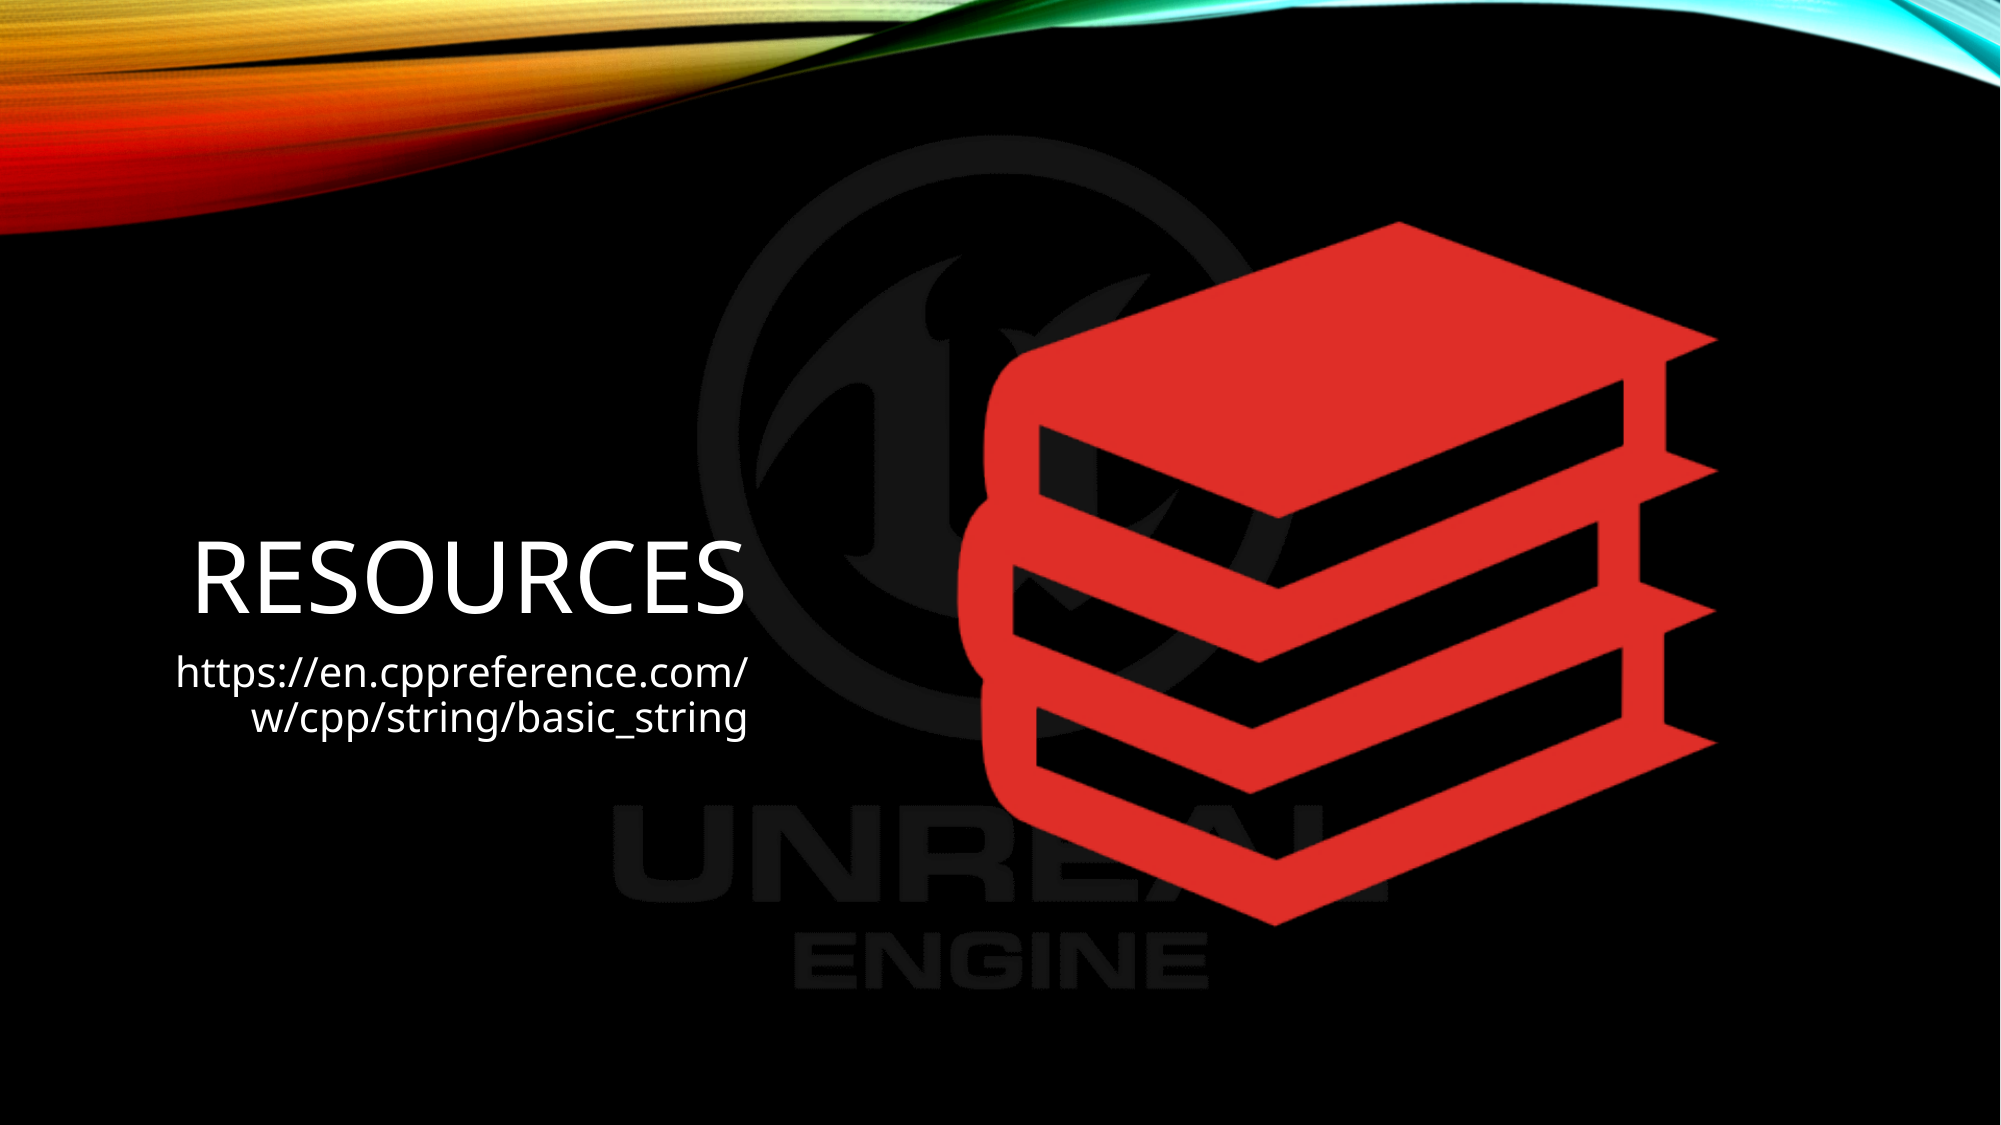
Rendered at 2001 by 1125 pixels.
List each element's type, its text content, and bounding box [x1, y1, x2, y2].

title Resources [104, 237, 764, 643]
text_box [0, 237, 2000, 1125]
picture [0, 0, 2001, 1125]
subtitle https://en.cppreference.com/w/cpp/string/basic_string [104, 643, 764, 1020]
